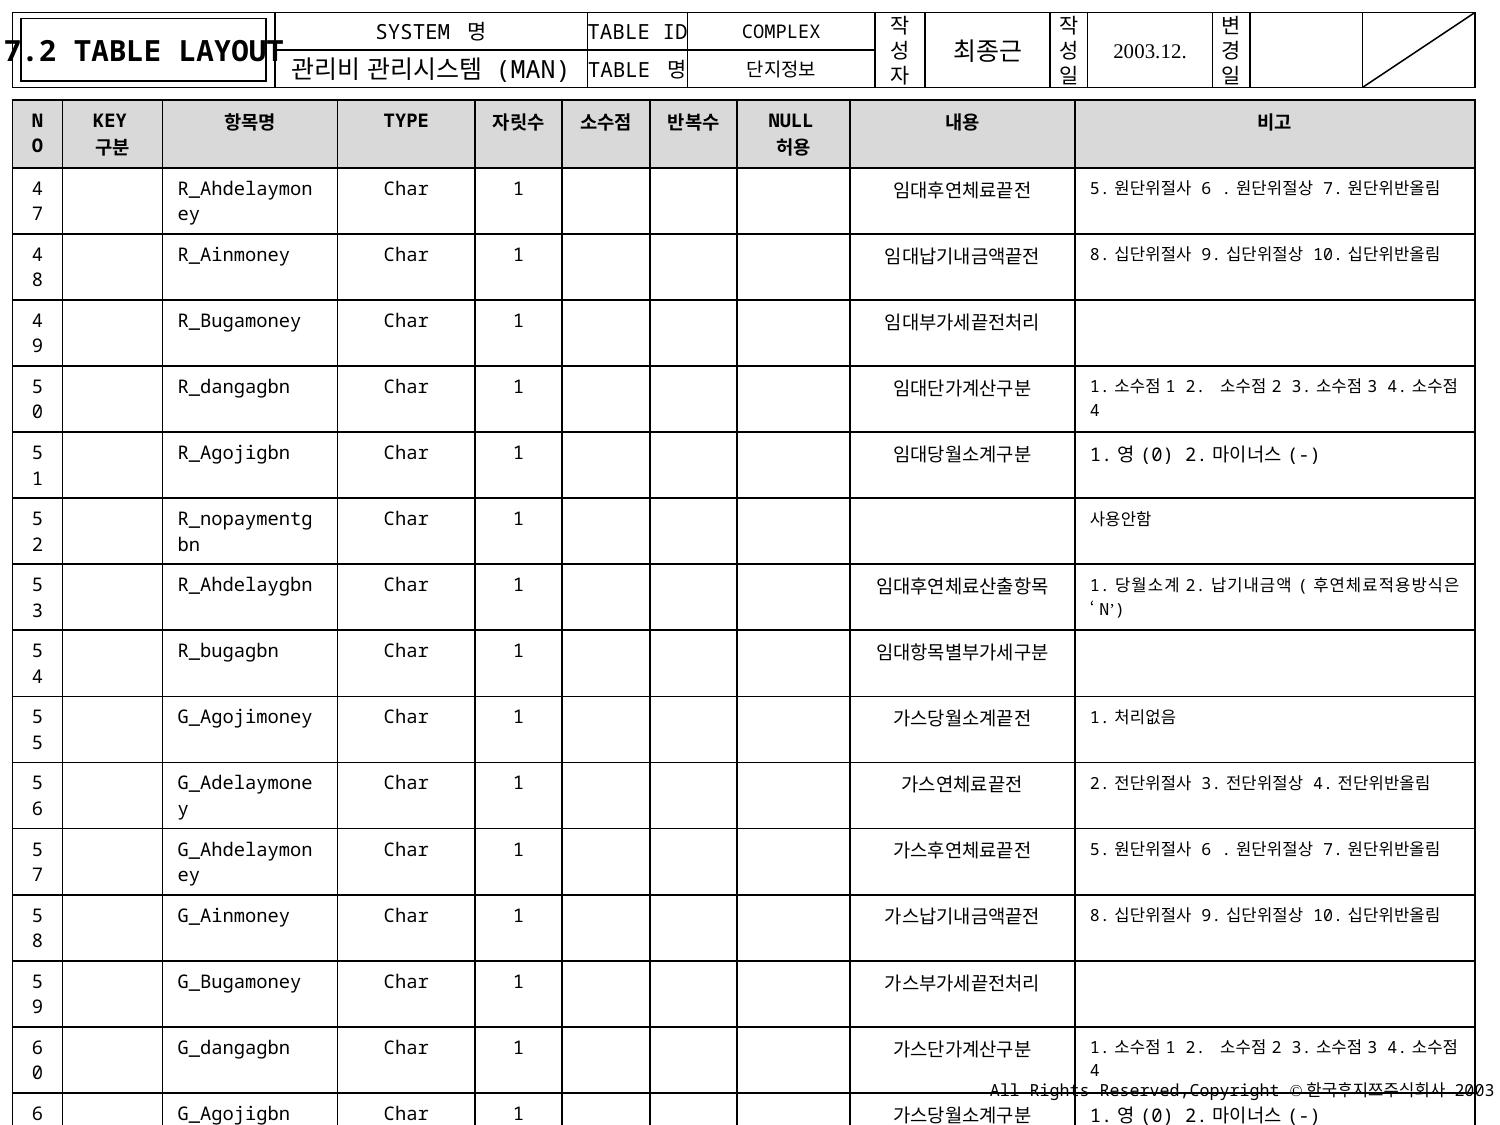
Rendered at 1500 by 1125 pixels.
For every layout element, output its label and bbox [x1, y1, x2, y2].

table_cell [563, 235, 649, 299]
table_cell [163, 433, 337, 497]
table_cell [13, 829, 62, 894]
table_cell [851, 763, 1074, 828]
table_cell [476, 433, 561, 497]
table_cell [651, 763, 736, 828]
table_cell [476, 631, 561, 696]
table_cell [563, 1028, 649, 1092]
table_header [738, 101, 849, 167]
table_cell [338, 697, 474, 762]
table_cell [338, 962, 474, 1026]
table_cell [651, 565, 736, 629]
table_cell [738, 697, 849, 762]
table_cell [163, 896, 337, 960]
table_cell [476, 962, 561, 1026]
table_cell [63, 433, 162, 497]
table_cell [63, 631, 162, 696]
table_cell [651, 896, 736, 960]
table_header [851, 101, 1074, 167]
table_cell [851, 829, 1074, 894]
table_header [338, 101, 474, 167]
table_cell [738, 367, 849, 431]
table_cell [738, 169, 849, 233]
table_cell [651, 829, 736, 894]
table_cell [1076, 565, 1474, 629]
table_cell [476, 896, 561, 960]
table_cell [1076, 169, 1474, 233]
table_cell [163, 962, 337, 1026]
table_cell [63, 367, 162, 431]
table_cell [738, 235, 849, 299]
table_cell [738, 829, 849, 894]
table_cell [851, 235, 1074, 299]
table_cell [338, 169, 474, 233]
table_cell [651, 1094, 736, 1125]
table_cell [13, 433, 62, 497]
table_cell [563, 1094, 649, 1125]
table_cell [338, 763, 474, 828]
table_cell [738, 565, 849, 629]
table_cell [476, 565, 561, 629]
table_header [651, 101, 736, 167]
table_cell [851, 697, 1074, 762]
table_cell [63, 697, 162, 762]
table_cell [163, 1094, 337, 1125]
table_cell [13, 499, 62, 563]
table_cell [651, 631, 736, 696]
table_cell [13, 1028, 62, 1092]
table_cell [13, 565, 62, 629]
table_cell [13, 896, 62, 960]
table_cell [651, 499, 736, 563]
table_cell [738, 433, 849, 497]
table_cell [851, 896, 1074, 960]
table_cell [163, 499, 337, 563]
table_cell [13, 1094, 62, 1125]
table_cell [63, 169, 162, 233]
table_cell [563, 499, 649, 563]
table_cell [63, 235, 162, 299]
table_cell [651, 962, 736, 1026]
table_cell [851, 367, 1074, 431]
table_cell [851, 1094, 1074, 1125]
table_cell [476, 499, 561, 563]
table_cell [13, 169, 62, 233]
table_cell [63, 896, 162, 960]
table_cell [476, 235, 561, 299]
table_cell [563, 433, 649, 497]
table_header [1076, 101, 1474, 167]
table_cell [563, 896, 649, 960]
table_cell [13, 235, 62, 299]
table_cell [563, 565, 649, 629]
table_cell [476, 1094, 561, 1125]
table_cell [338, 565, 474, 629]
table_cell [1076, 962, 1474, 1026]
table_cell [163, 829, 337, 894]
table_cell [476, 829, 561, 894]
table_cell [13, 763, 62, 828]
table_cell [738, 763, 849, 828]
table_cell [738, 896, 849, 960]
table_cell [63, 301, 162, 365]
table_cell [476, 367, 561, 431]
table_cell [738, 962, 849, 1026]
table_cell [563, 763, 649, 828]
table_cell [1076, 499, 1474, 563]
table_cell [163, 631, 337, 696]
table_cell [338, 896, 474, 960]
table_cell [338, 499, 474, 563]
text_box [24, 12, 263, 88]
table_cell [163, 763, 337, 828]
table_cell [13, 962, 62, 1026]
table_cell [63, 499, 162, 563]
table_cell [476, 169, 561, 233]
table_cell [338, 433, 474, 497]
table_cell [338, 829, 474, 894]
table_cell [338, 631, 474, 696]
table_cell [563, 962, 649, 1026]
table_cell [651, 169, 736, 233]
table_header [476, 101, 561, 167]
table_cell [13, 301, 62, 365]
table_cell [851, 1028, 1074, 1092]
table_cell [563, 301, 649, 365]
table_cell [1076, 235, 1474, 299]
table_cell [163, 697, 337, 762]
table_cell [563, 697, 649, 762]
table_cell [1076, 367, 1474, 431]
table_cell [13, 367, 62, 431]
table_cell [651, 367, 736, 431]
table_cell [1076, 433, 1474, 497]
table_cell [651, 697, 736, 762]
table_cell [338, 301, 474, 365]
table_cell [1076, 1094, 1474, 1125]
table_cell [163, 367, 337, 431]
table_cell [163, 1028, 337, 1092]
table_cell [651, 235, 736, 299]
table_header [163, 101, 337, 167]
table_cell [738, 631, 849, 696]
table_cell [338, 235, 474, 299]
table_cell [63, 763, 162, 828]
table_cell [851, 565, 1074, 629]
table_cell [476, 301, 561, 365]
table_cell [738, 499, 849, 563]
table_header [13, 101, 62, 167]
text_box [687, 12, 875, 88]
table_cell [851, 499, 1074, 563]
table_cell [1076, 697, 1474, 762]
table_cell [851, 169, 1074, 233]
table_cell [63, 1094, 162, 1125]
table_cell [476, 763, 561, 828]
table_cell [63, 565, 162, 629]
table_cell [63, 1028, 162, 1092]
table_cell [651, 1028, 736, 1092]
table_header [63, 101, 162, 167]
table_cell [851, 433, 1074, 497]
table_cell [563, 169, 649, 233]
table_cell [163, 301, 337, 365]
table_cell [1076, 631, 1474, 696]
table_cell [1076, 301, 1474, 365]
table_cell [1076, 763, 1474, 828]
table_cell [338, 1094, 474, 1125]
table_cell [738, 1094, 849, 1125]
table_cell [1076, 1028, 1474, 1092]
table_cell [651, 433, 736, 497]
table_cell [851, 301, 1074, 365]
table_cell [476, 1028, 561, 1092]
table_cell [163, 169, 337, 233]
table_cell [563, 367, 649, 431]
table_cell [563, 829, 649, 894]
table_cell [163, 565, 337, 629]
table_cell [13, 697, 62, 762]
table_cell [13, 631, 62, 696]
table_cell [338, 367, 474, 431]
table_cell [738, 1028, 849, 1092]
table_cell [476, 697, 561, 762]
table_header [563, 101, 649, 167]
table_cell [163, 235, 337, 299]
table_cell [338, 1028, 474, 1092]
table_cell [651, 301, 736, 365]
table_cell [738, 301, 849, 365]
table_cell [1076, 829, 1474, 894]
table_cell [1076, 896, 1474, 960]
table_cell [63, 829, 162, 894]
table_cell [851, 962, 1074, 1026]
table_cell [563, 631, 649, 696]
table_cell [63, 962, 162, 1026]
table_cell [851, 631, 1074, 696]
